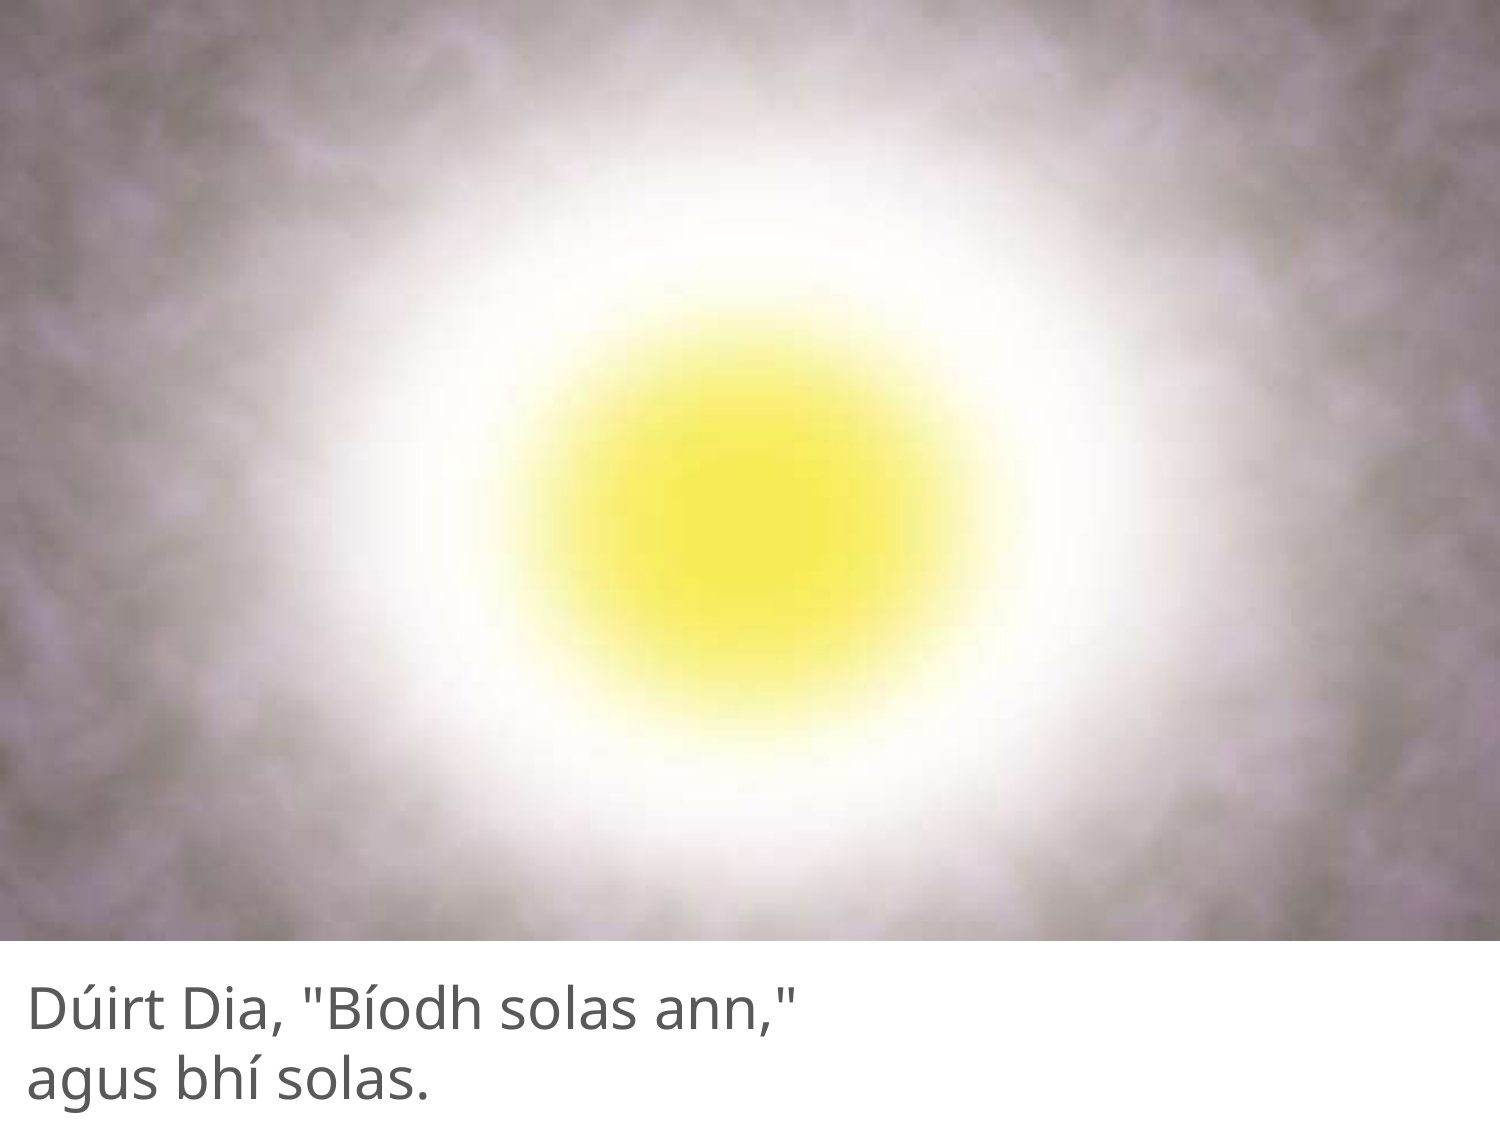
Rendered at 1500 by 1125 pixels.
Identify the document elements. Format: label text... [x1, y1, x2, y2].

text_box Dúirt Dia, "Bíodh solas ann," agus bhí solas. [11, 964, 1483, 1125]
picture [0, 0, 1500, 941]
